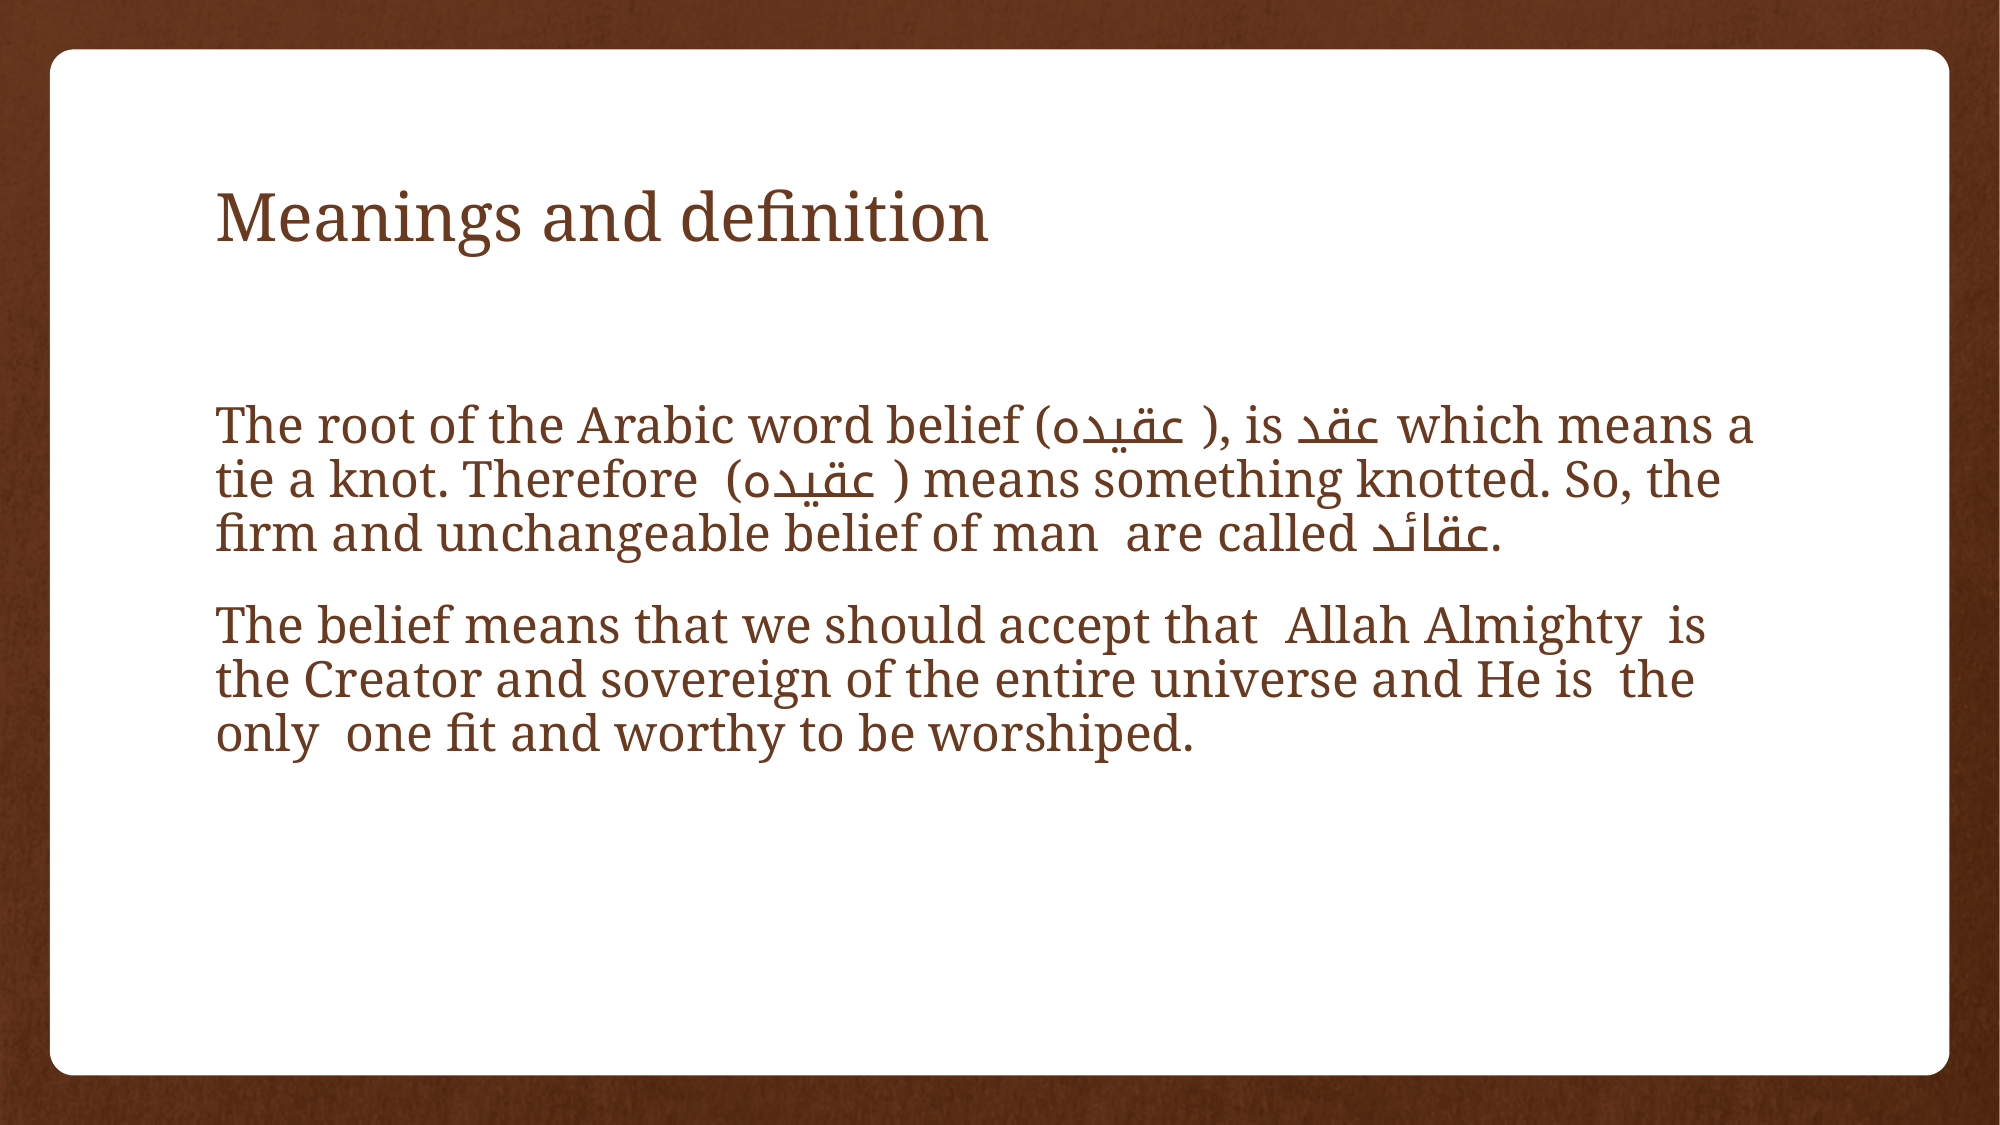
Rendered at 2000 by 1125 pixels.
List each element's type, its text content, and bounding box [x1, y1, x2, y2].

list The root of the Arabic word belief (عقیدہ ), is عقد which means a tie a knot. Therefore (عقیدہ ) means something knotted. So, the firm and unchangeable belief of man are called عقائد. The belief means that we should accept that Allah Almighty is the Creator and sovereign of the entire universe and He is the only one fit and worthy to be worshiped. [199, 295, 1800, 996]
title Meanings and definition [199, 70, 1800, 263]
